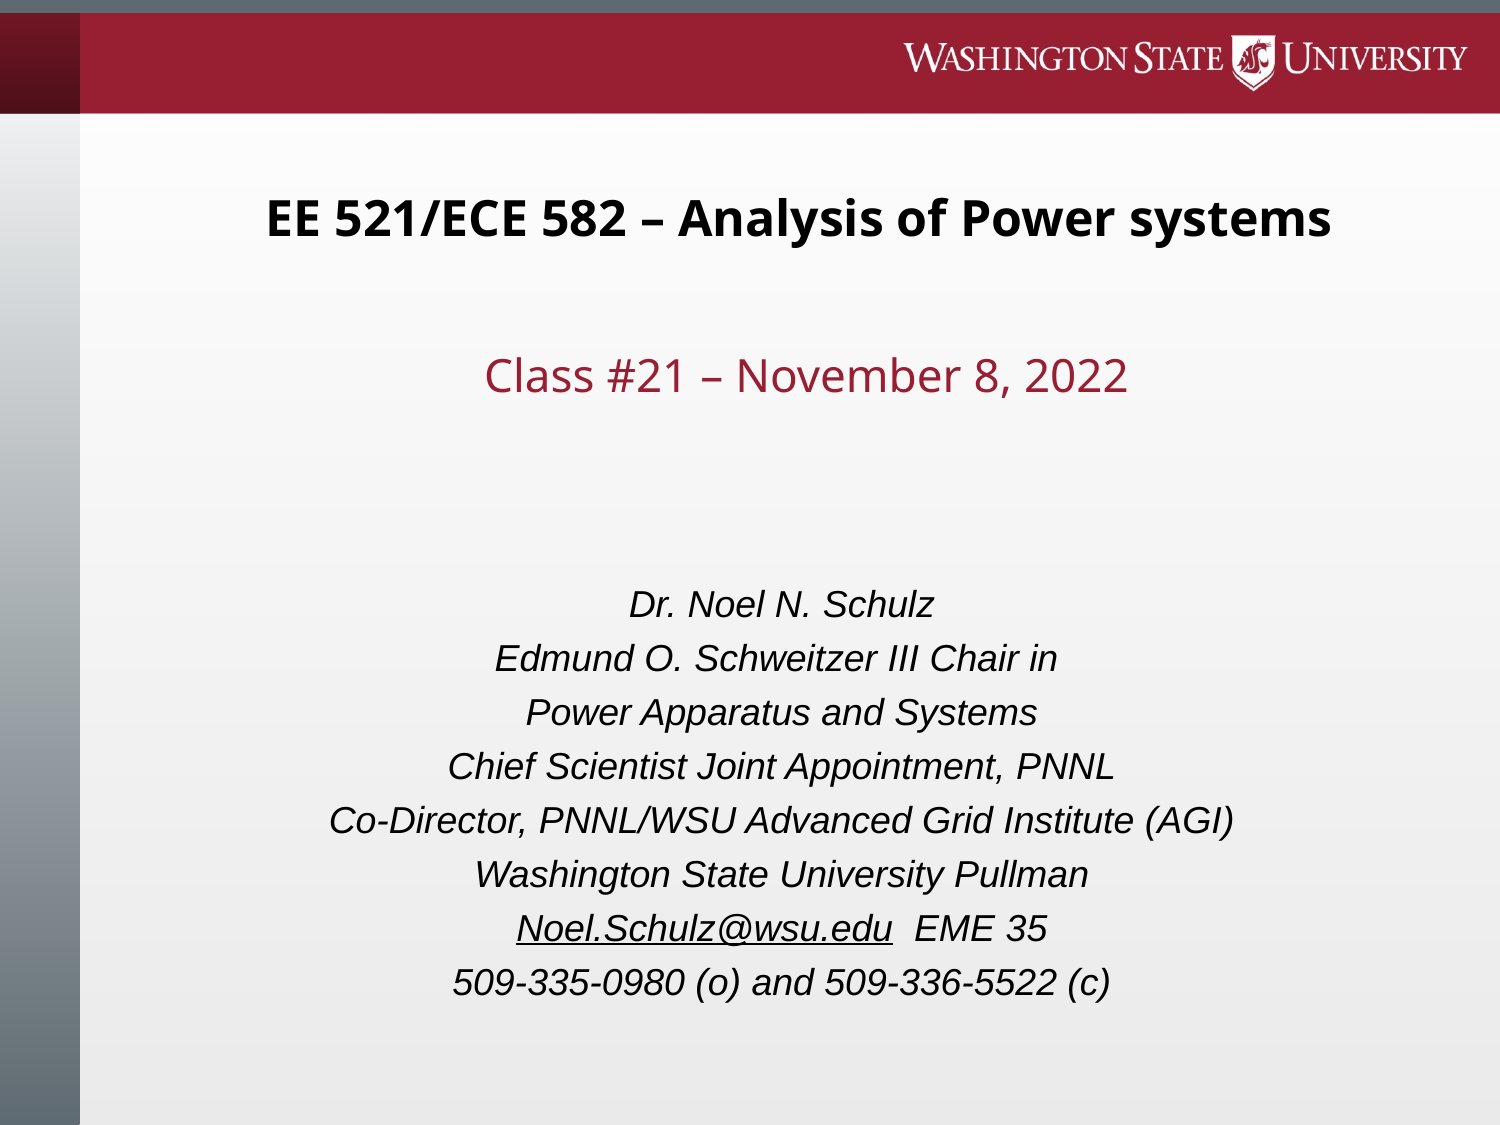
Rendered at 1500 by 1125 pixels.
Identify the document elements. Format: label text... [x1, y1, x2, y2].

title EE 521/ECE 582 – Analysis of Power systems [89, 184, 1500, 255]
picture [0, 13, 1500, 114]
subtitle Class #21 – November 8, 2022 [89, 338, 1500, 479]
text_box Dr. Noel N. Schulz Edmund O. Schweitzer III Chair in Power Apparatus and Systems Chief Scientist Joint Appointment, PNNL Co-Director, PNNL/WSU Advanced Grid Institute (AGI) Washington State University Pullman Noel.Schulz@wsu.edu EME 35 509-335-0980 (o) and 509-336-5522 (c) [286, 563, 1278, 1011]
